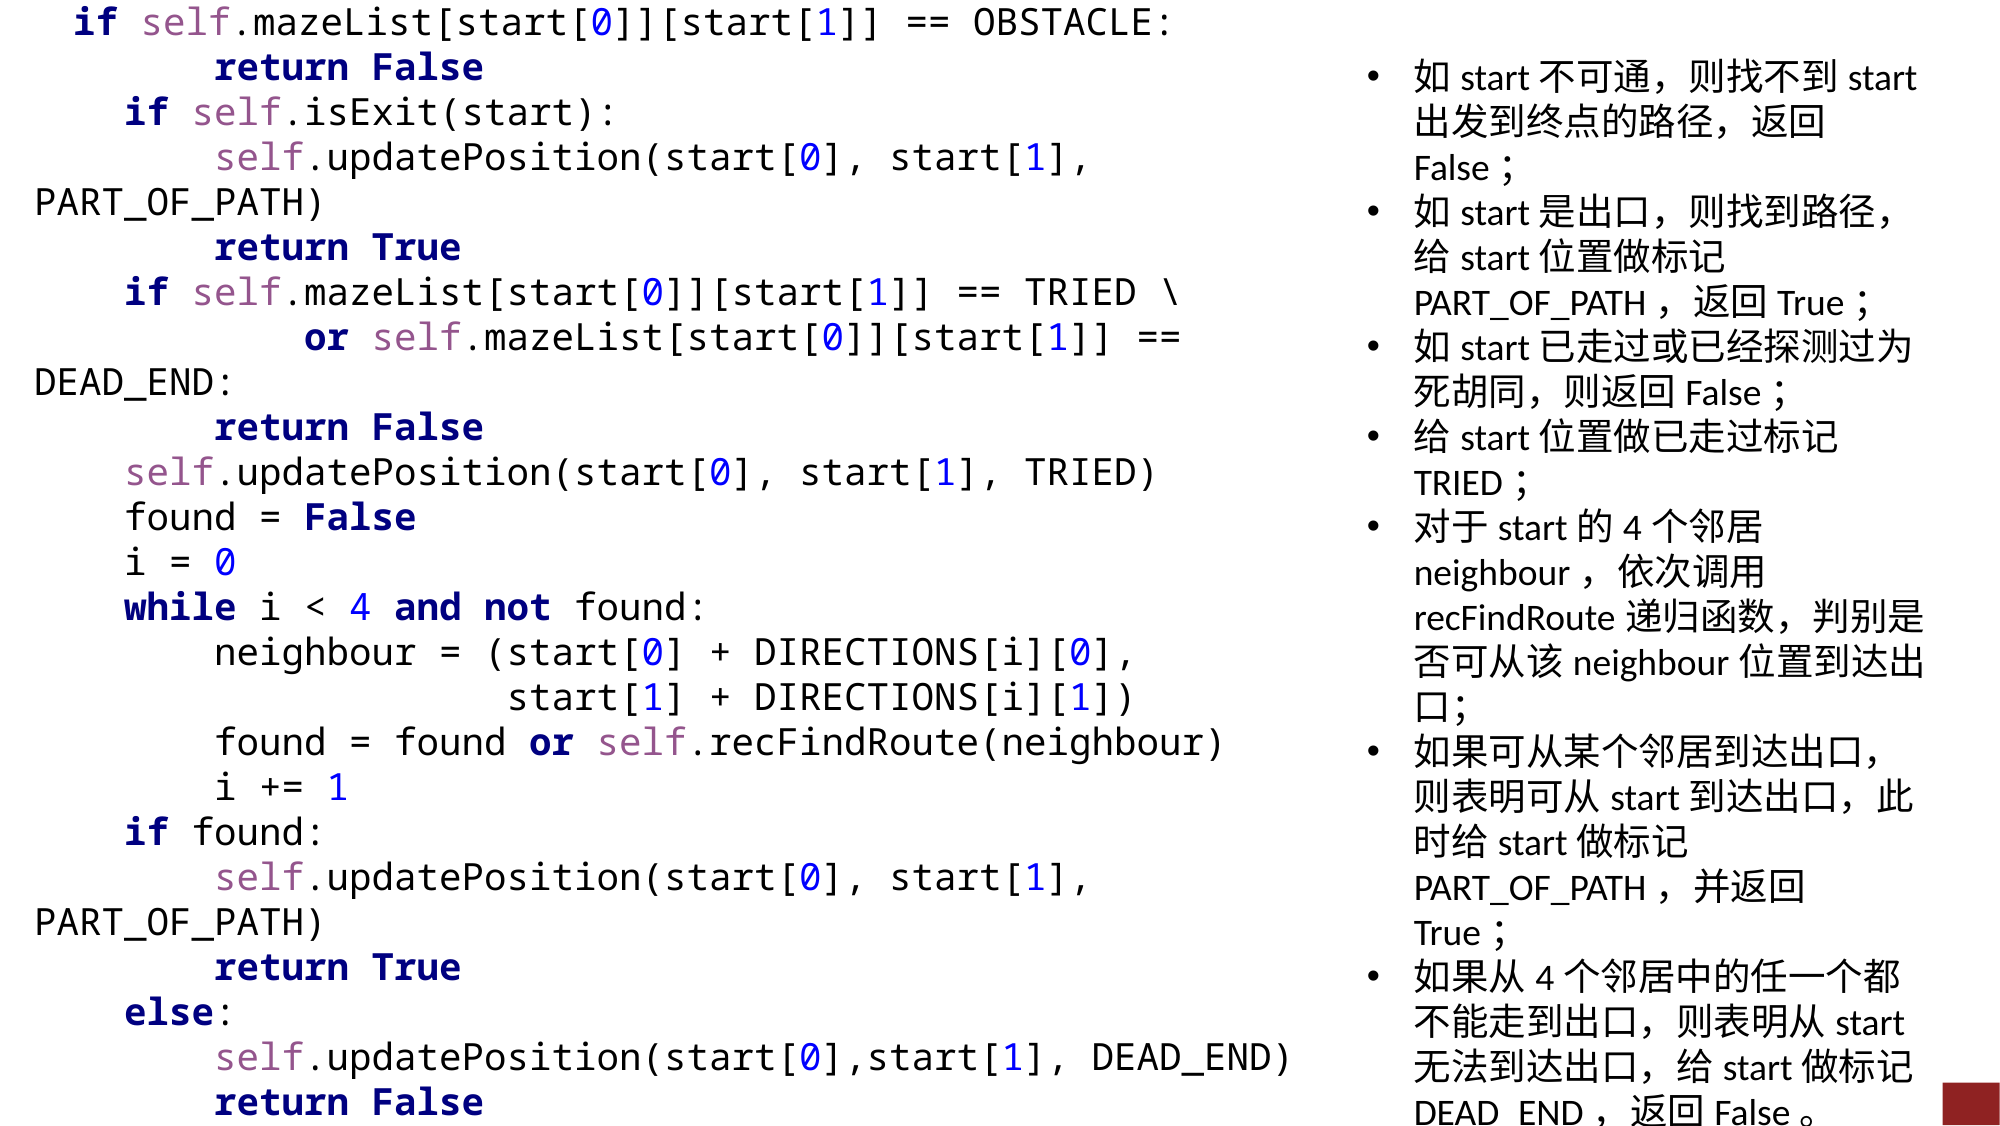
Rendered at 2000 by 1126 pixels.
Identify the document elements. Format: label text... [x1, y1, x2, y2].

text_box 如start不可通，则找不到start出发到终点的路径，返回False； 如start是出口，则找到路径，给start位置做标记PART_OF_PATH，返回True； 如start已走过或已经探测过为死胡同，则返回False； 给start位置做已走过标记TRIED； 对于start的4个邻居neighbour，依次调用recFindRoute递归函数，判别是否可从该neighbour位置到达出口； 如果可从某个邻居到达出口，则表明可从start到达出口，此时给start做标记PART_OF_PATH，并返回True； 如果从4个邻居中的任一个都不能走到出口，则表明从start无法到达出口，给start做标记DEAD_END，返回False。 [1352, 45, 1943, 1126]
text_box def recFindRoute(self, start): if self.mazeList[start[0]][start[1]] == OBSTACLE: return False if self.isExit(start): self.updatePosition(start[0], start[1], PART_OF_PATH) return True if self.mazeList[start[0]][start[1]] == TRIED \ or self.mazeList[start[0]][start[1]] == DEAD_END: return False self.updatePosition(start[0], start[1], TRIED) found = False i = 0 while i < 4 and not found: neighbour = (start[0] + DIRECTIONS[i][0], start[1] + DIRECTIONS[i][1]) found = found or self.recFindRoute(neighbour) i += 1 if found: self.updatePosition(start[0], start[1], PART_OF_PATH) return True else: self.updatePosition(start[0],start[1], DEAD_END) return False [19, 0, 1402, 1126]
